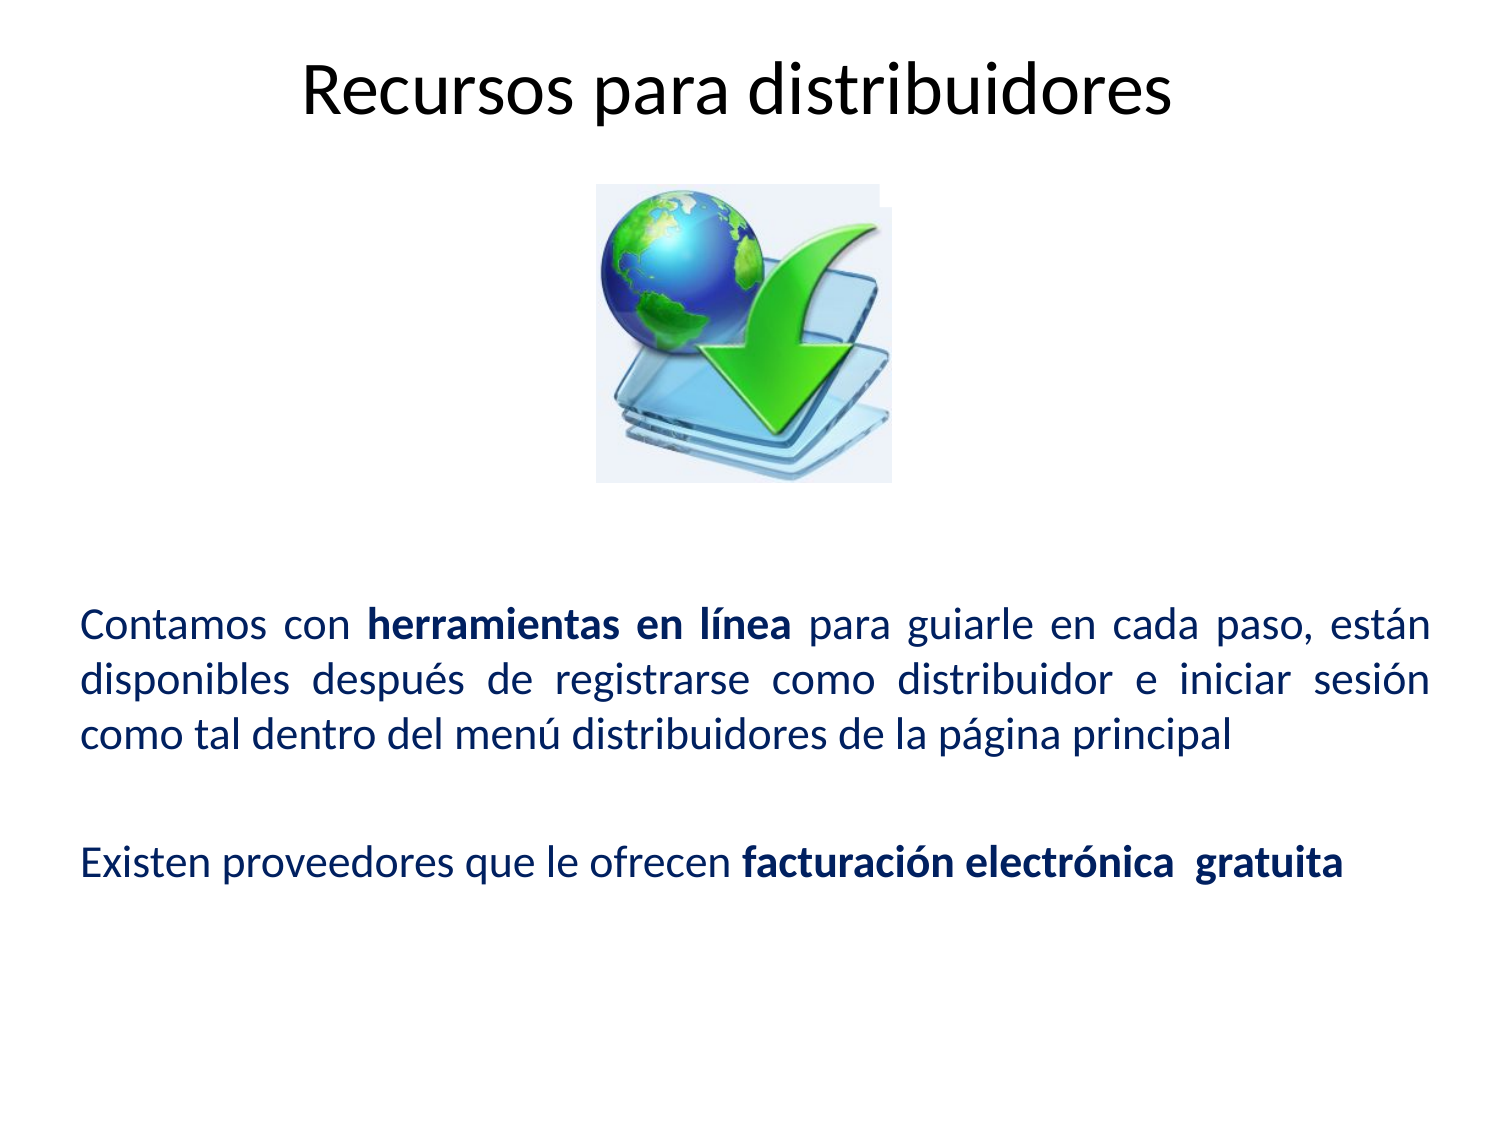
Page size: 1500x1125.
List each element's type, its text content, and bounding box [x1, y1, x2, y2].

subtitle Contamos con herramientas en línea para guiarle en cada paso, están disponibles después de registrarse como distribuidor e iniciar sesión como tal dentro del menú distribuidores de la página principal Existen proveedores que le ofrecen facturación electrónica gratuita [64, 586, 1447, 1071]
picture [596, 184, 892, 483]
title Recursos para distribuidores [100, 30, 1376, 138]
